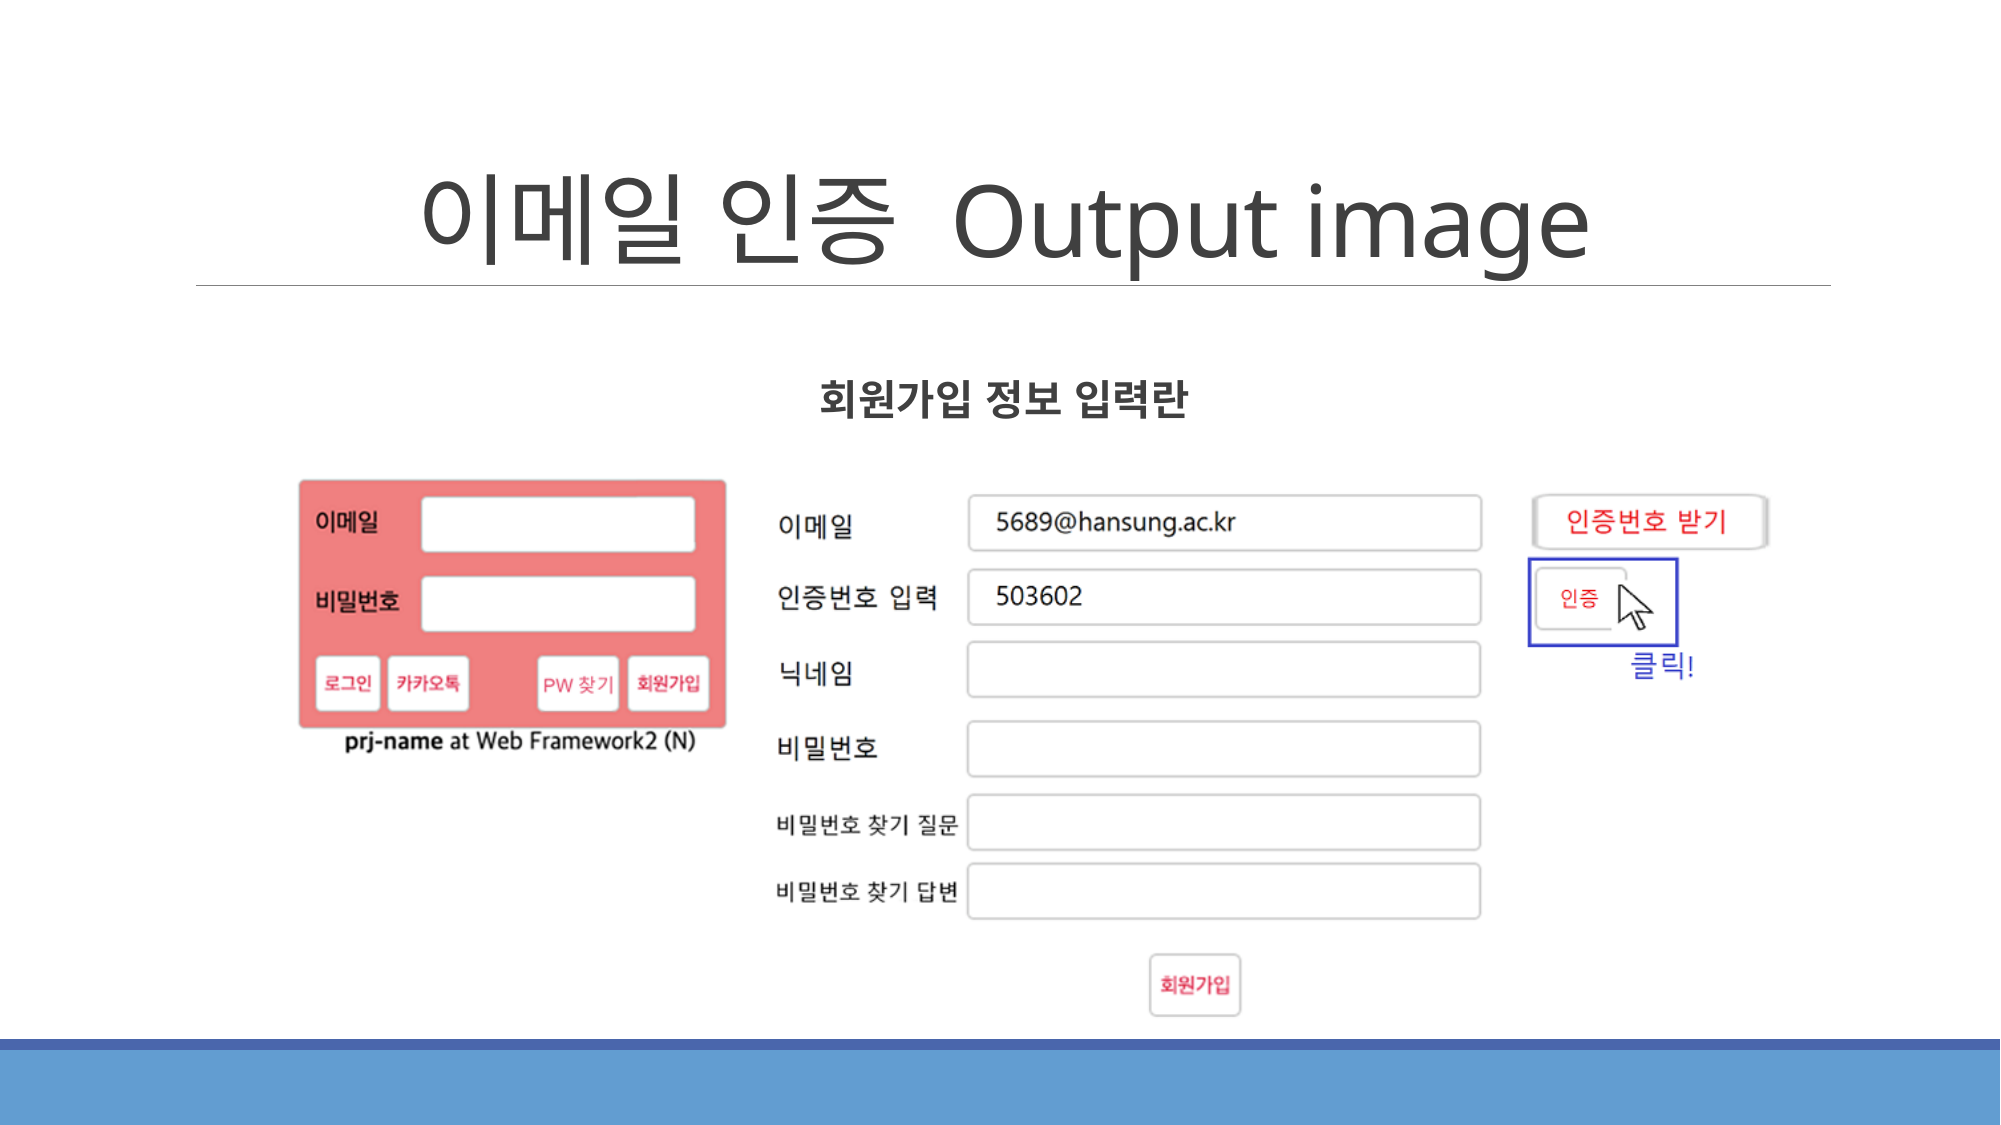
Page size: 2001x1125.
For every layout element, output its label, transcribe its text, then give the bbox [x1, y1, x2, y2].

picture [286, 473, 1780, 1034]
title 이메일 인증 Output image [180, 47, 1830, 285]
list 회원가입 정보 입력란 [180, 341, 1830, 1002]
